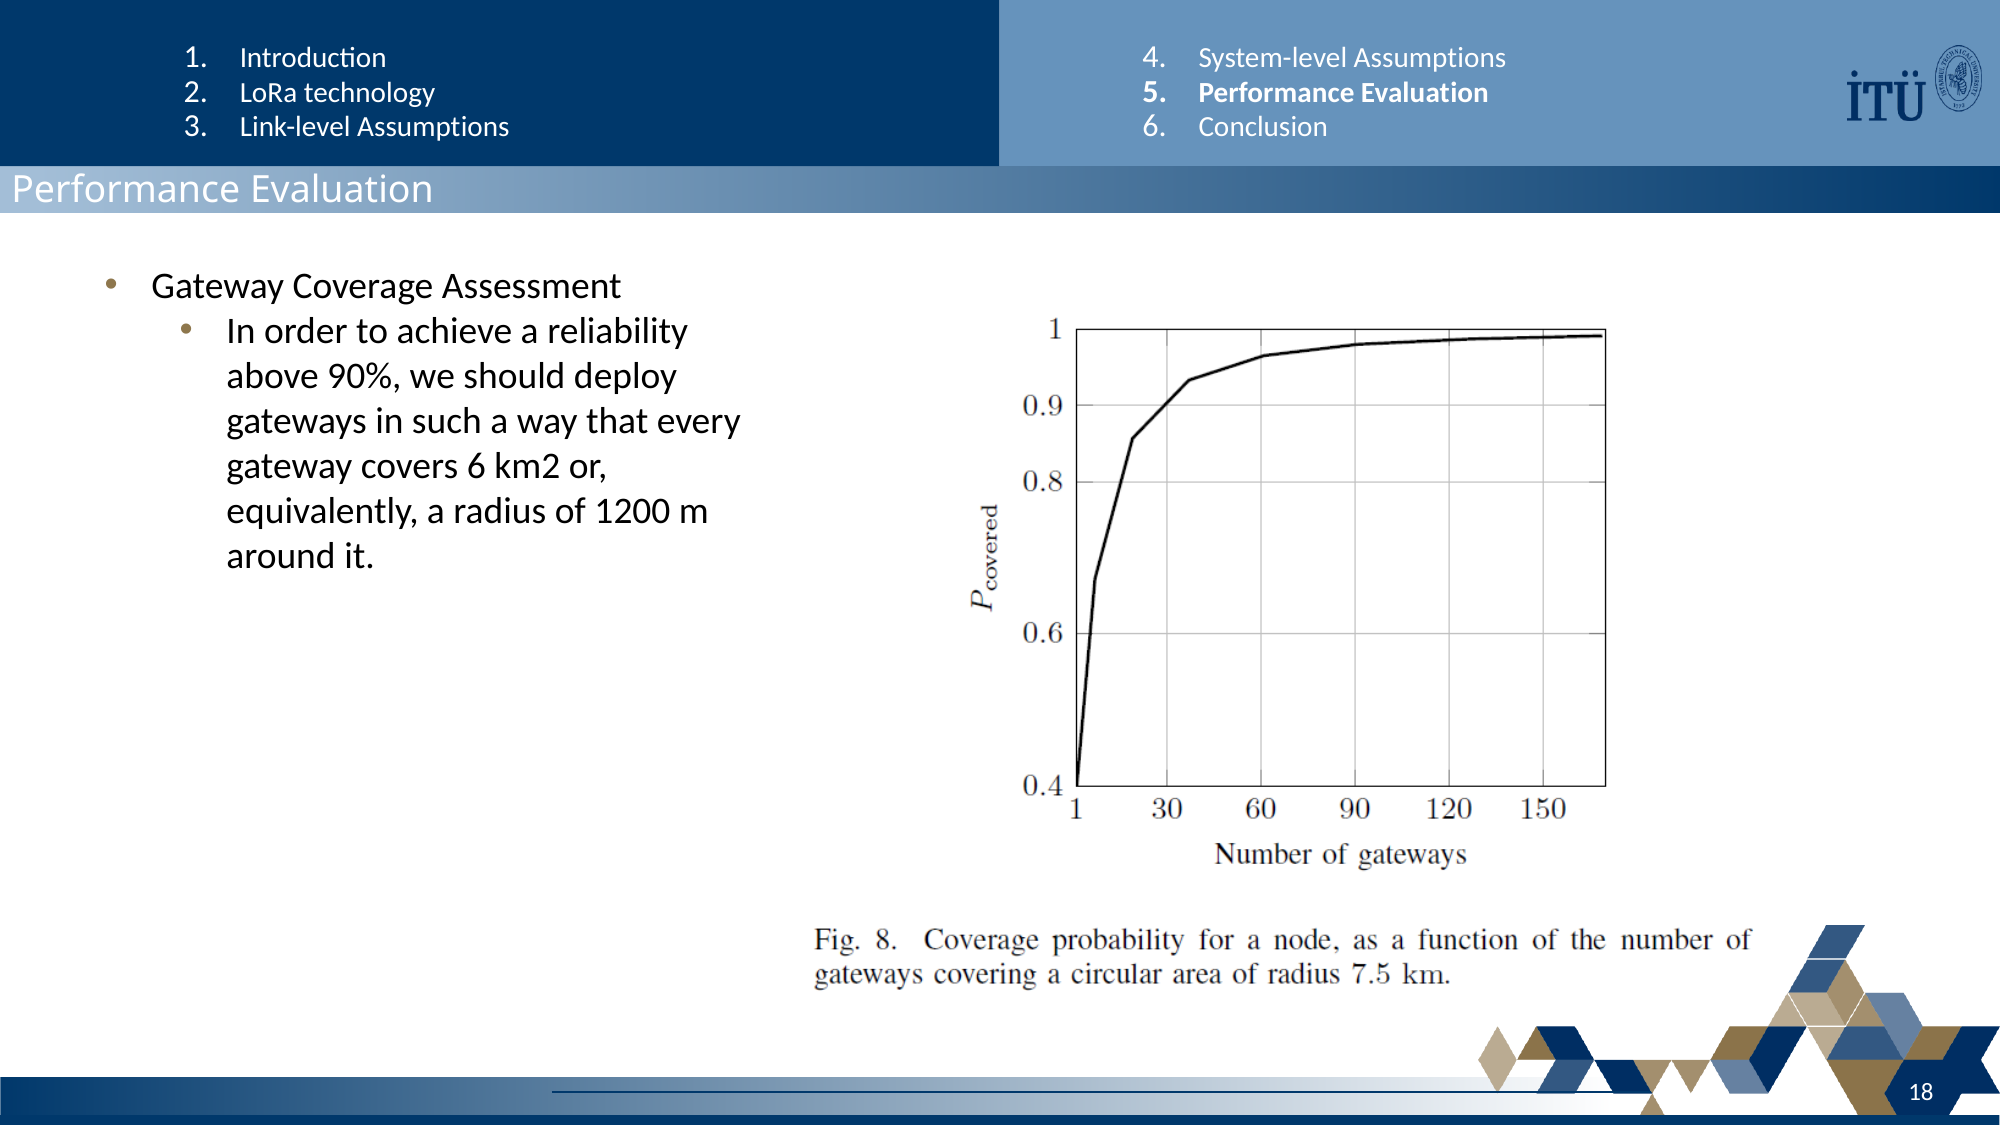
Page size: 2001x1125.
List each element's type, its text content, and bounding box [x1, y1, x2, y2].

text_box Introduction LoRa technology Link-level Assumptions [74, 30, 900, 151]
text_box System-level Assumptions Performance Evaluation Conclusion [1033, 30, 1859, 151]
picture [1859, 45, 1982, 121]
picture [795, 313, 2000, 1115]
text_box Gateway Coverage Assessment In order to achieve a reliability above 90%, we should deploy gateways in such a way that every gateway covers 6 km2 or, equivalently, a radius of 1200 m around it. [89, 253, 796, 583]
slide_number 18 [1880, 1059, 1962, 1122]
list Performance Evaluation [11, 162, 1992, 212]
